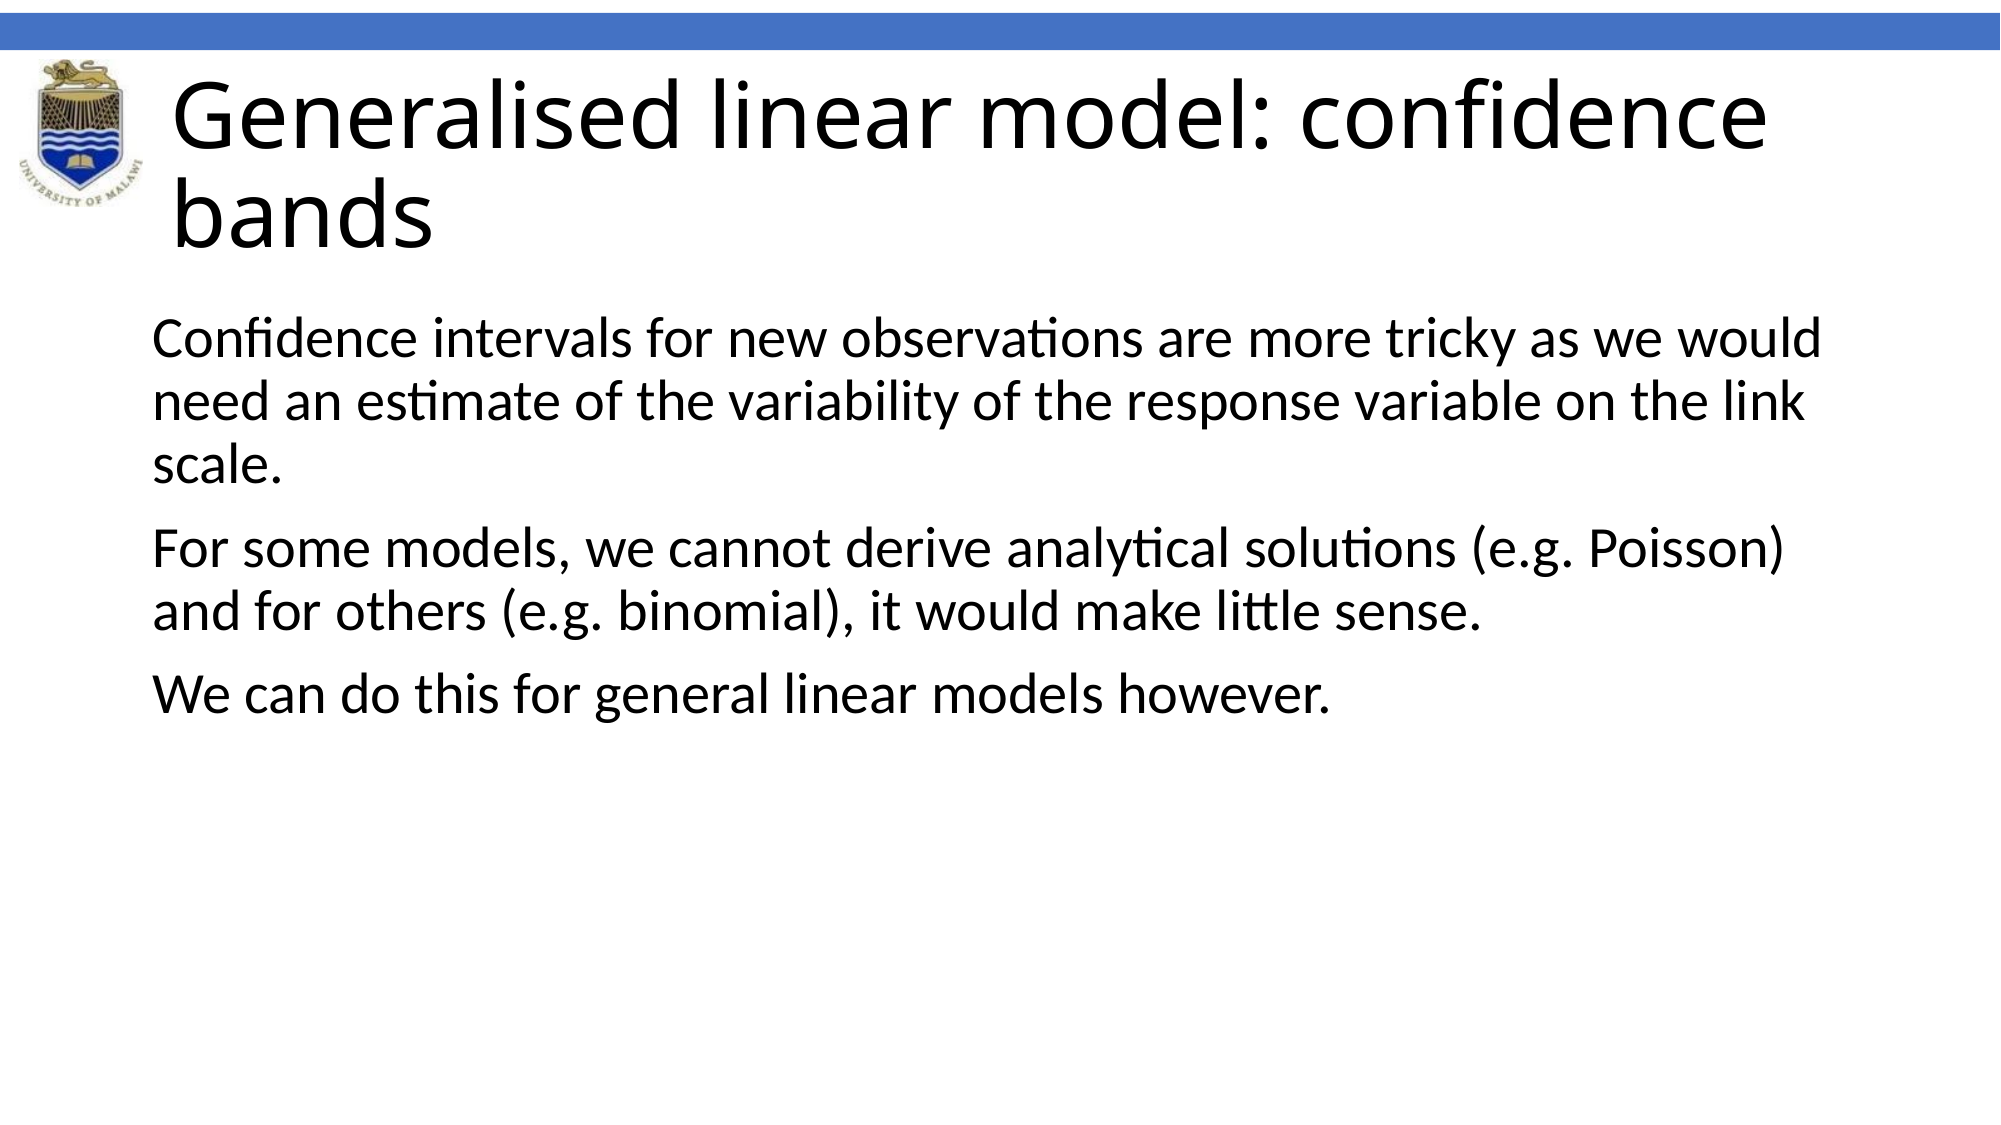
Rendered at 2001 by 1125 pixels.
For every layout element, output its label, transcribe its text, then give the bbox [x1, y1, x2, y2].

list Confidence intervals for new observations are more tricky as we would need an estimate of the variability of the response variable on the link scale. For some models, we cannot derive analytical solutions (e.g. Poisson) and for others (e.g. binomial), it would make little sense. We can do this for general linear models however. [137, 299, 1863, 1066]
title Generalised linear model: confidence bands [155, 59, 1851, 278]
picture [19, 59, 143, 207]
